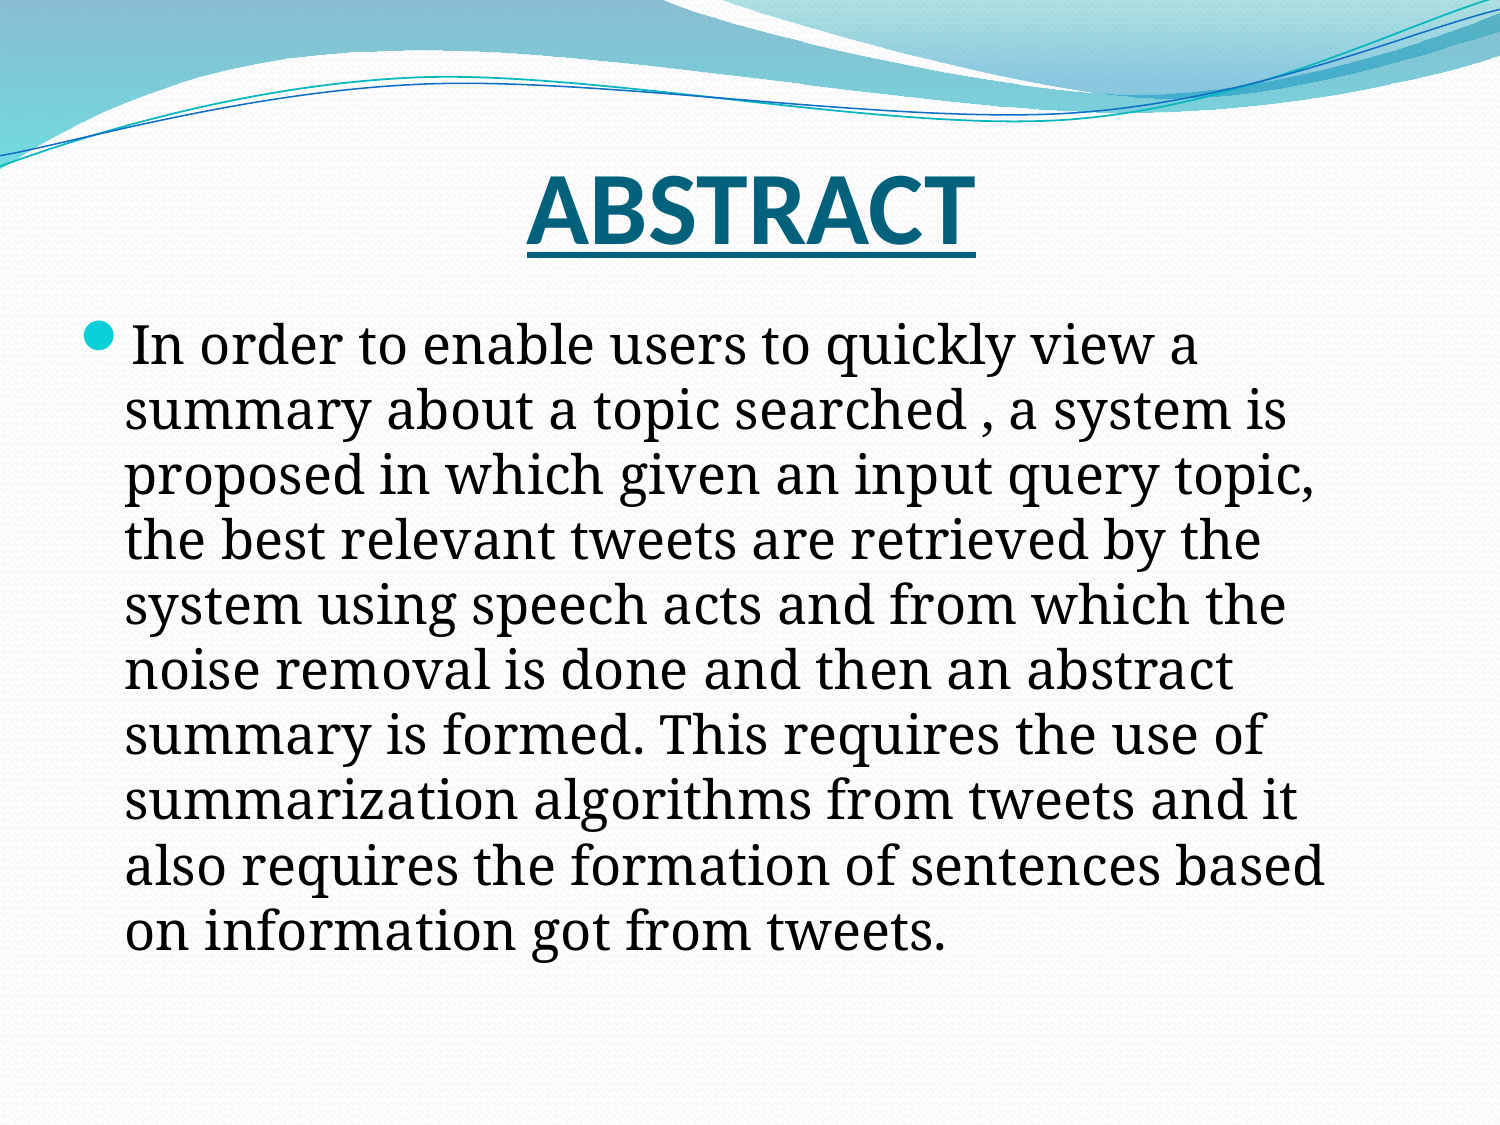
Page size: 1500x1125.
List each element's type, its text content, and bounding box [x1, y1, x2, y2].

list In order to enable users to quickly view a summary about a topic searched , a system is proposed in which given an input query topic, the best relevant tweets are retrieved by the system using speech acts and from which the noise removal is done and then an abstract summary is formed. This requires the use of summarization algorithms from tweets and it also requires the formation of sentences based on information got from tweets. [64, 302, 1415, 1100]
title ABSTRACT [76, 78, 1427, 266]
